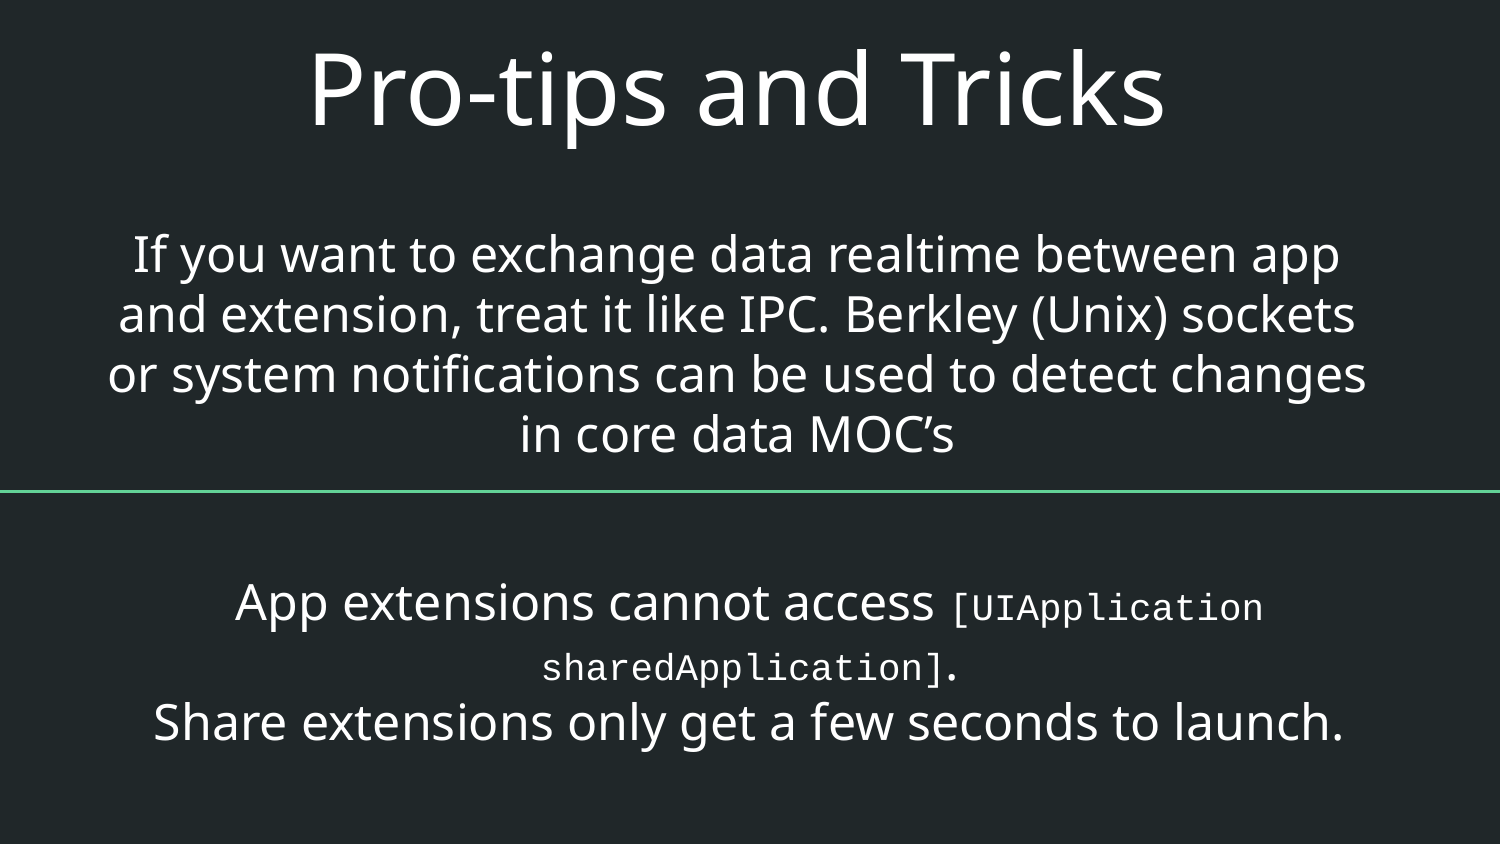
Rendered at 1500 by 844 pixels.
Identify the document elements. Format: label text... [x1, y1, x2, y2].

subtitle If you want to exchange data realtime between app and extension, treat it like IPC. Berkley (Unix) sockets or system notifications can be used to detect changes in core data MOC’s [71, 207, 1404, 451]
subtitle App extensions cannot access [UIApplication sharedApplication]. Share extensions only get a few seconds to launch. [12, 555, 1488, 809]
title Pro-tips and Tricks [83, 45, 1417, 161]
